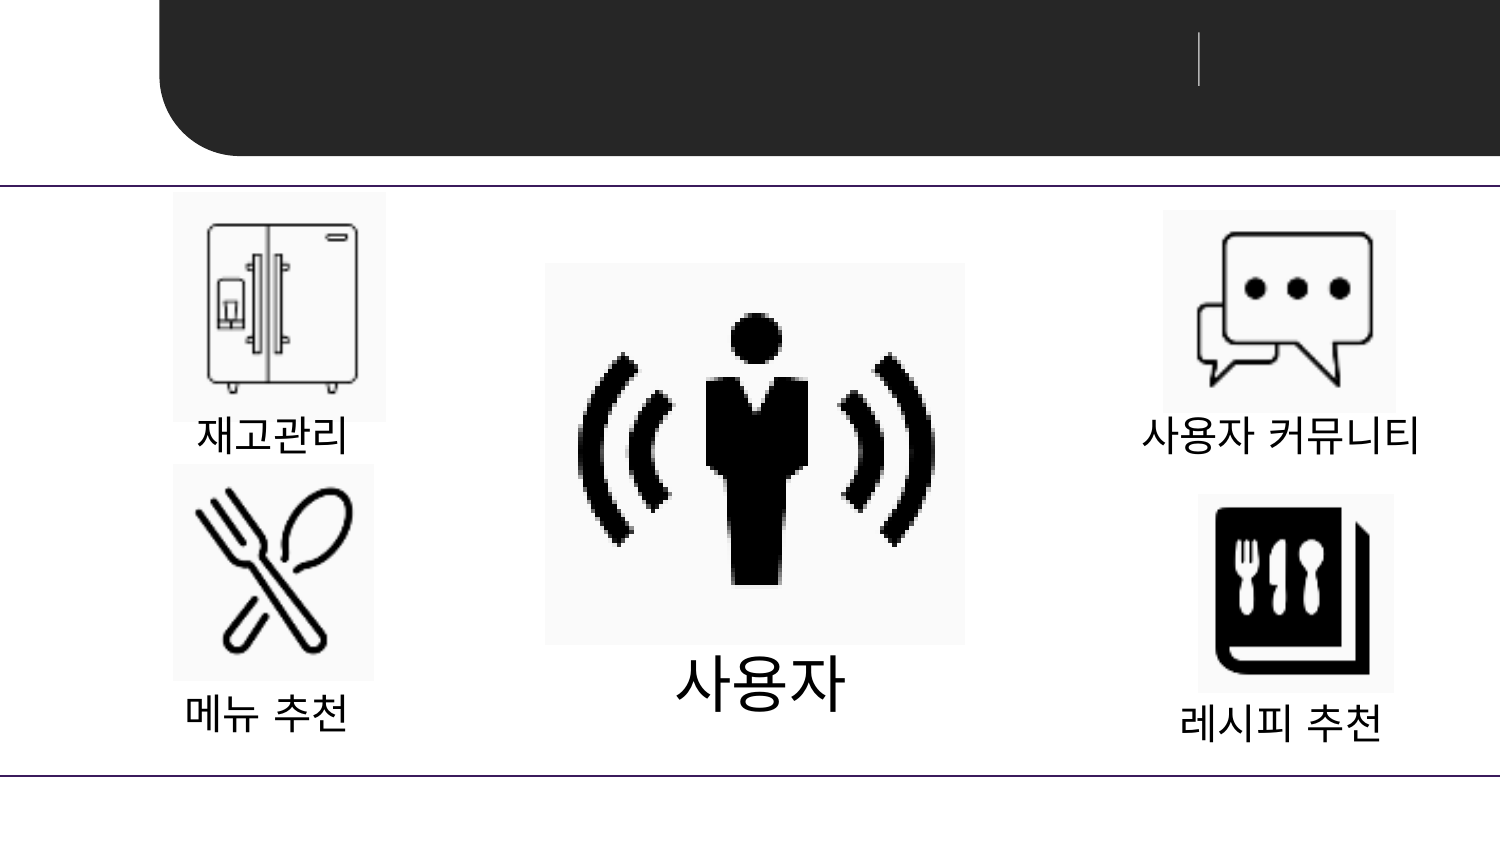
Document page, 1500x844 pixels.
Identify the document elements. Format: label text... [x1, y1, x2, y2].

picture [1198, 493, 1394, 694]
text_box [35, 310, 1465, 758]
text_box 사용자 [575, 653, 913, 728]
text_box 재고관리 [155, 402, 392, 468]
picture [173, 464, 374, 682]
text_box 메뉴 추천 [149, 681, 386, 746]
picture [1163, 209, 1396, 413]
text_box [0, 184, 1500, 778]
picture [173, 192, 386, 423]
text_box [159, 0, 1500, 157]
text_box 사용자 커뮤니티 [1116, 402, 1447, 468]
picture [545, 263, 965, 645]
text_box 레시피 추천 [1163, 690, 1400, 756]
